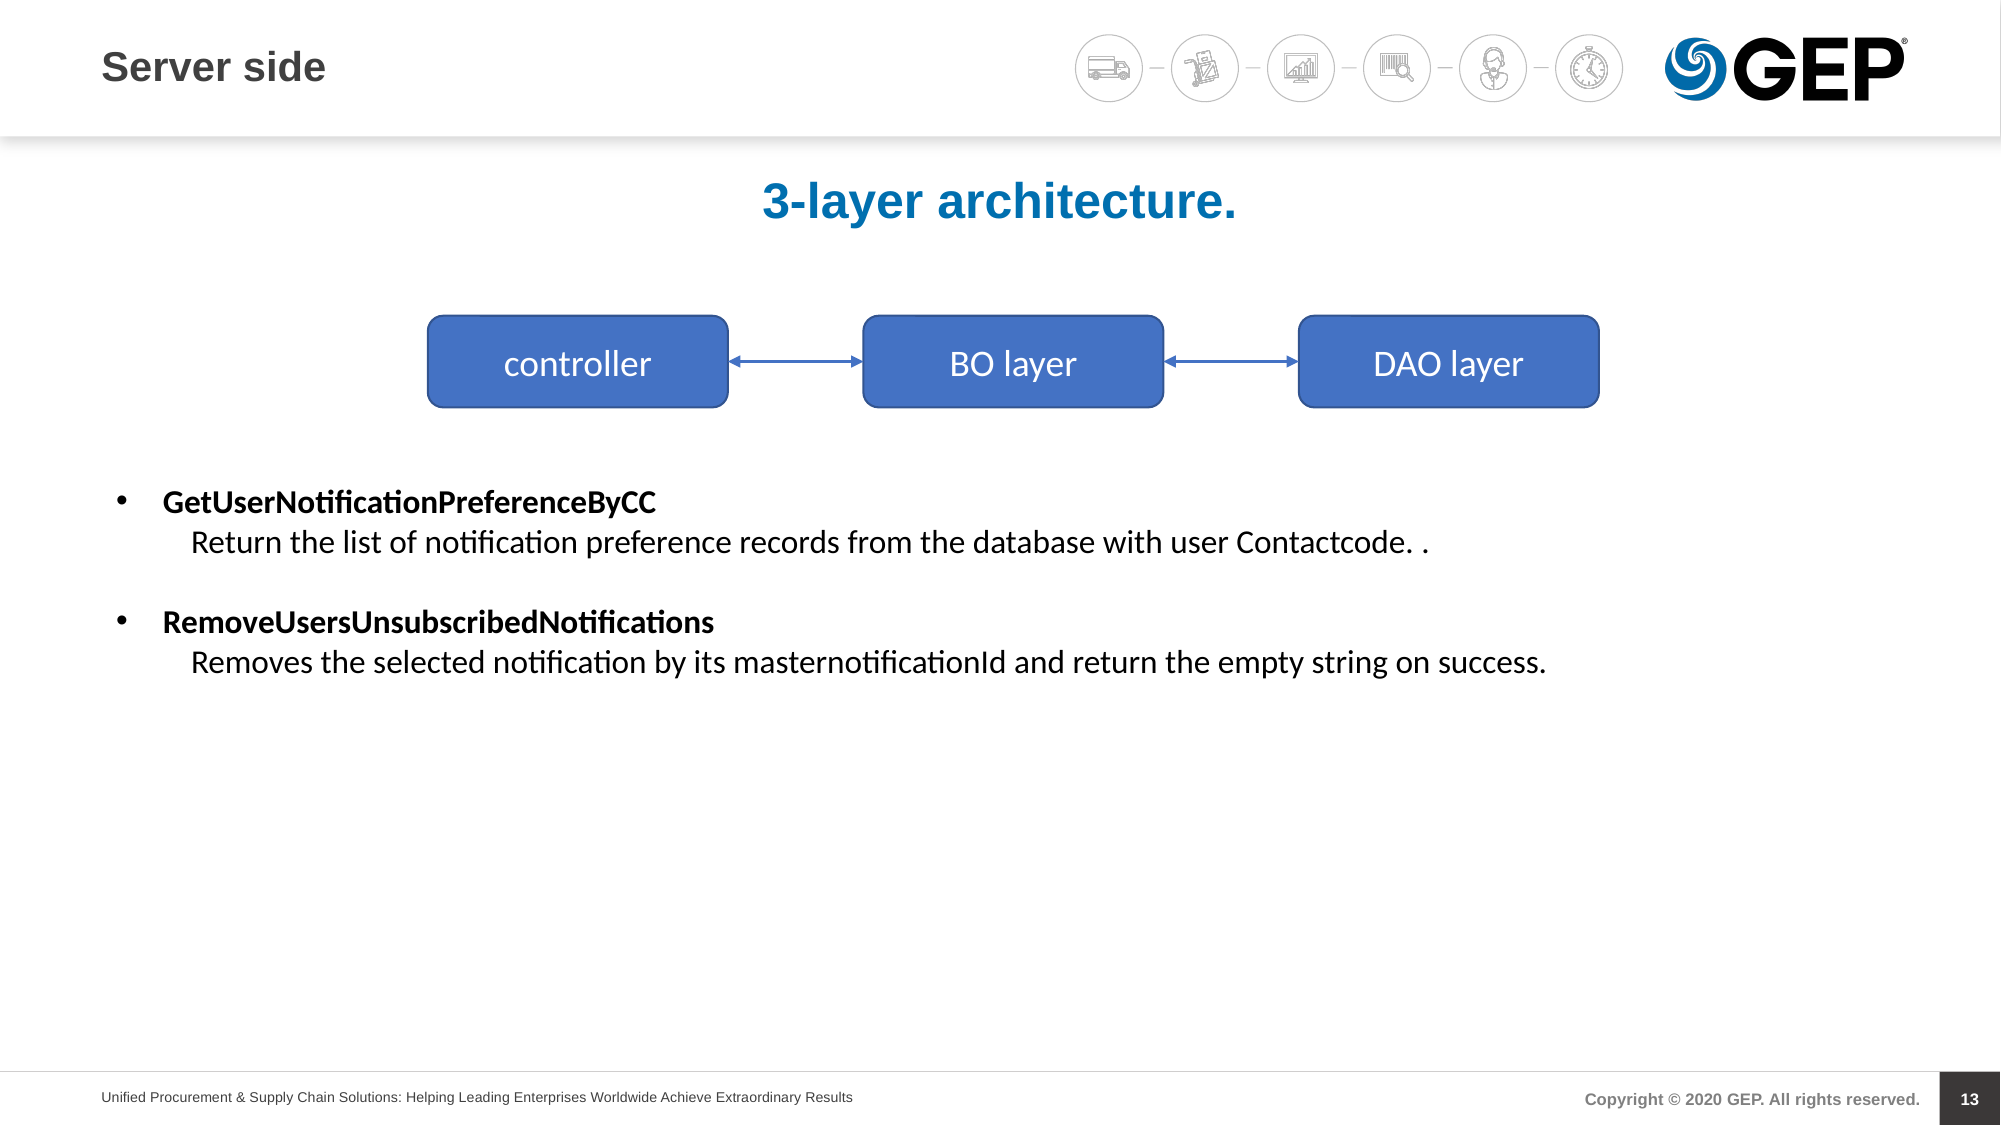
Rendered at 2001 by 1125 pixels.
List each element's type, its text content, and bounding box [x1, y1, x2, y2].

text_box DAO layer [1297, 314, 1600, 409]
text_box GetUserNotificationPreferenceByCC Return the list of notification preference records from the database with user Contactcode. . RemoveUsersUnsubscribedNotifications Removes the selected notification by its masternotificationId and return the empty string on success. [101, 472, 1799, 687]
picture [1088, 56, 1130, 80]
text_box controller [426, 314, 729, 409]
list 3-layer architecture. [576, 157, 1423, 237]
picture [1284, 53, 1318, 83]
picture [1570, 46, 1608, 89]
picture [1665, 37, 1912, 101]
text_box BO layer [862, 314, 1165, 409]
picture [1184, 50, 1219, 87]
picture [1380, 53, 1414, 82]
picture [1480, 47, 1508, 90]
title Server side [101, 0, 1053, 137]
